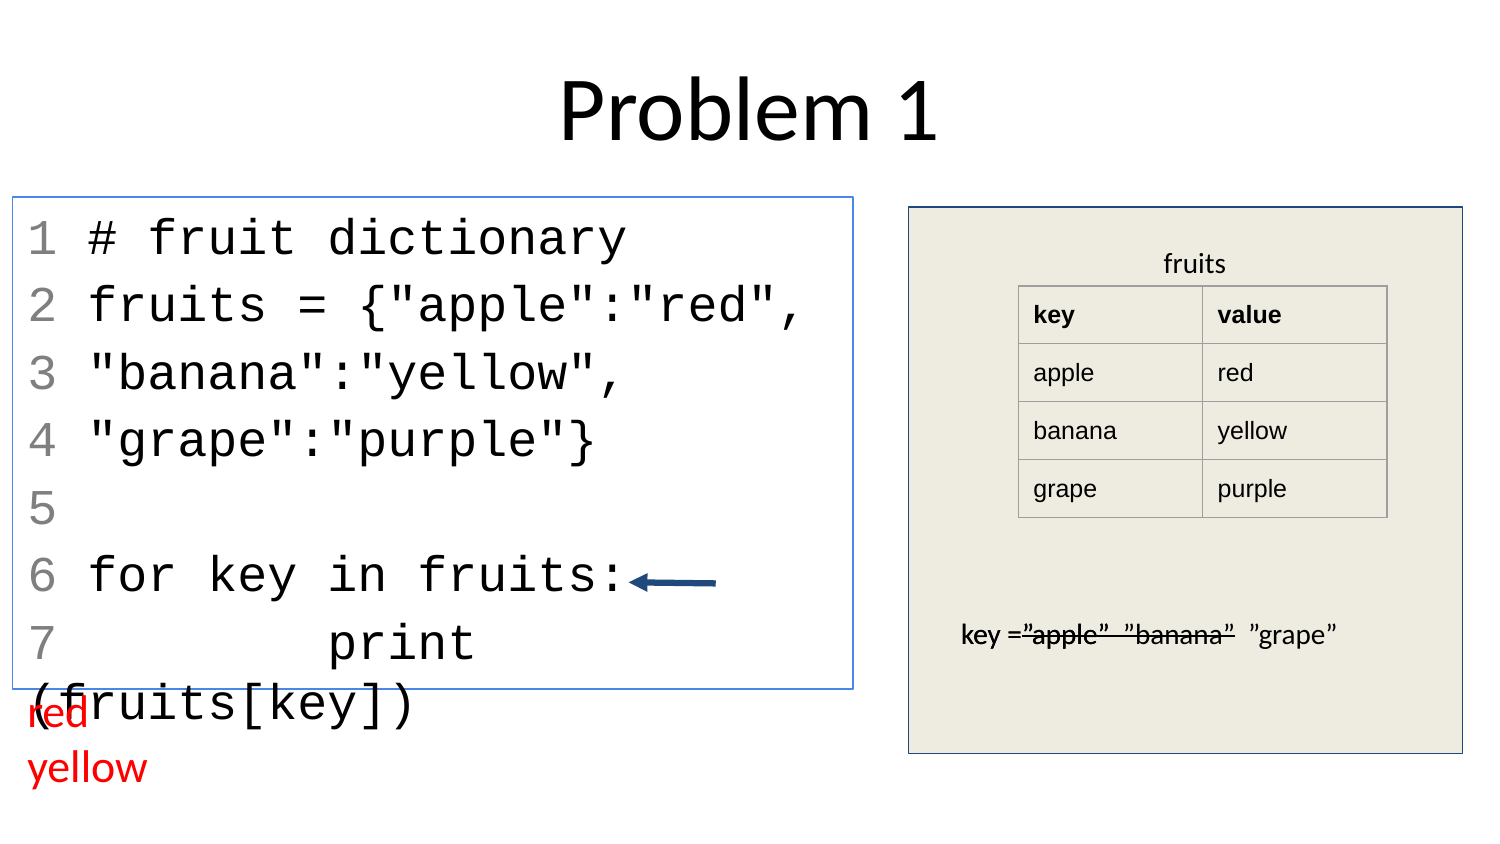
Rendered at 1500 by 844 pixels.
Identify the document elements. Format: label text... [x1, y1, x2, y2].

title Problem 1 [75, 33, 1425, 175]
table_cell banana [1019, 402, 1202, 459]
table_cell red [1203, 344, 1386, 401]
table_cell grape [1019, 460, 1202, 517]
table_cell yellow [1203, 402, 1386, 459]
table_header key [1019, 287, 1202, 343]
text_box [908, 206, 1463, 754]
table_cell purple [1203, 460, 1386, 517]
table_header value [1203, 287, 1386, 343]
text_box fruits [1148, 229, 1362, 281]
text_box red yellow [12, 666, 327, 844]
text_box key =”apple” ”banana” ”grape” [946, 600, 1406, 677]
table_cell apple [1019, 344, 1202, 401]
list 1 # fruit dictionary 2 fruits = {"apple":"red", 3 "banana":"yellow", 4 "grape":"purple"} 5 6 for key in fruits: 7 print (fruits[key]) [12, 196, 854, 690]
